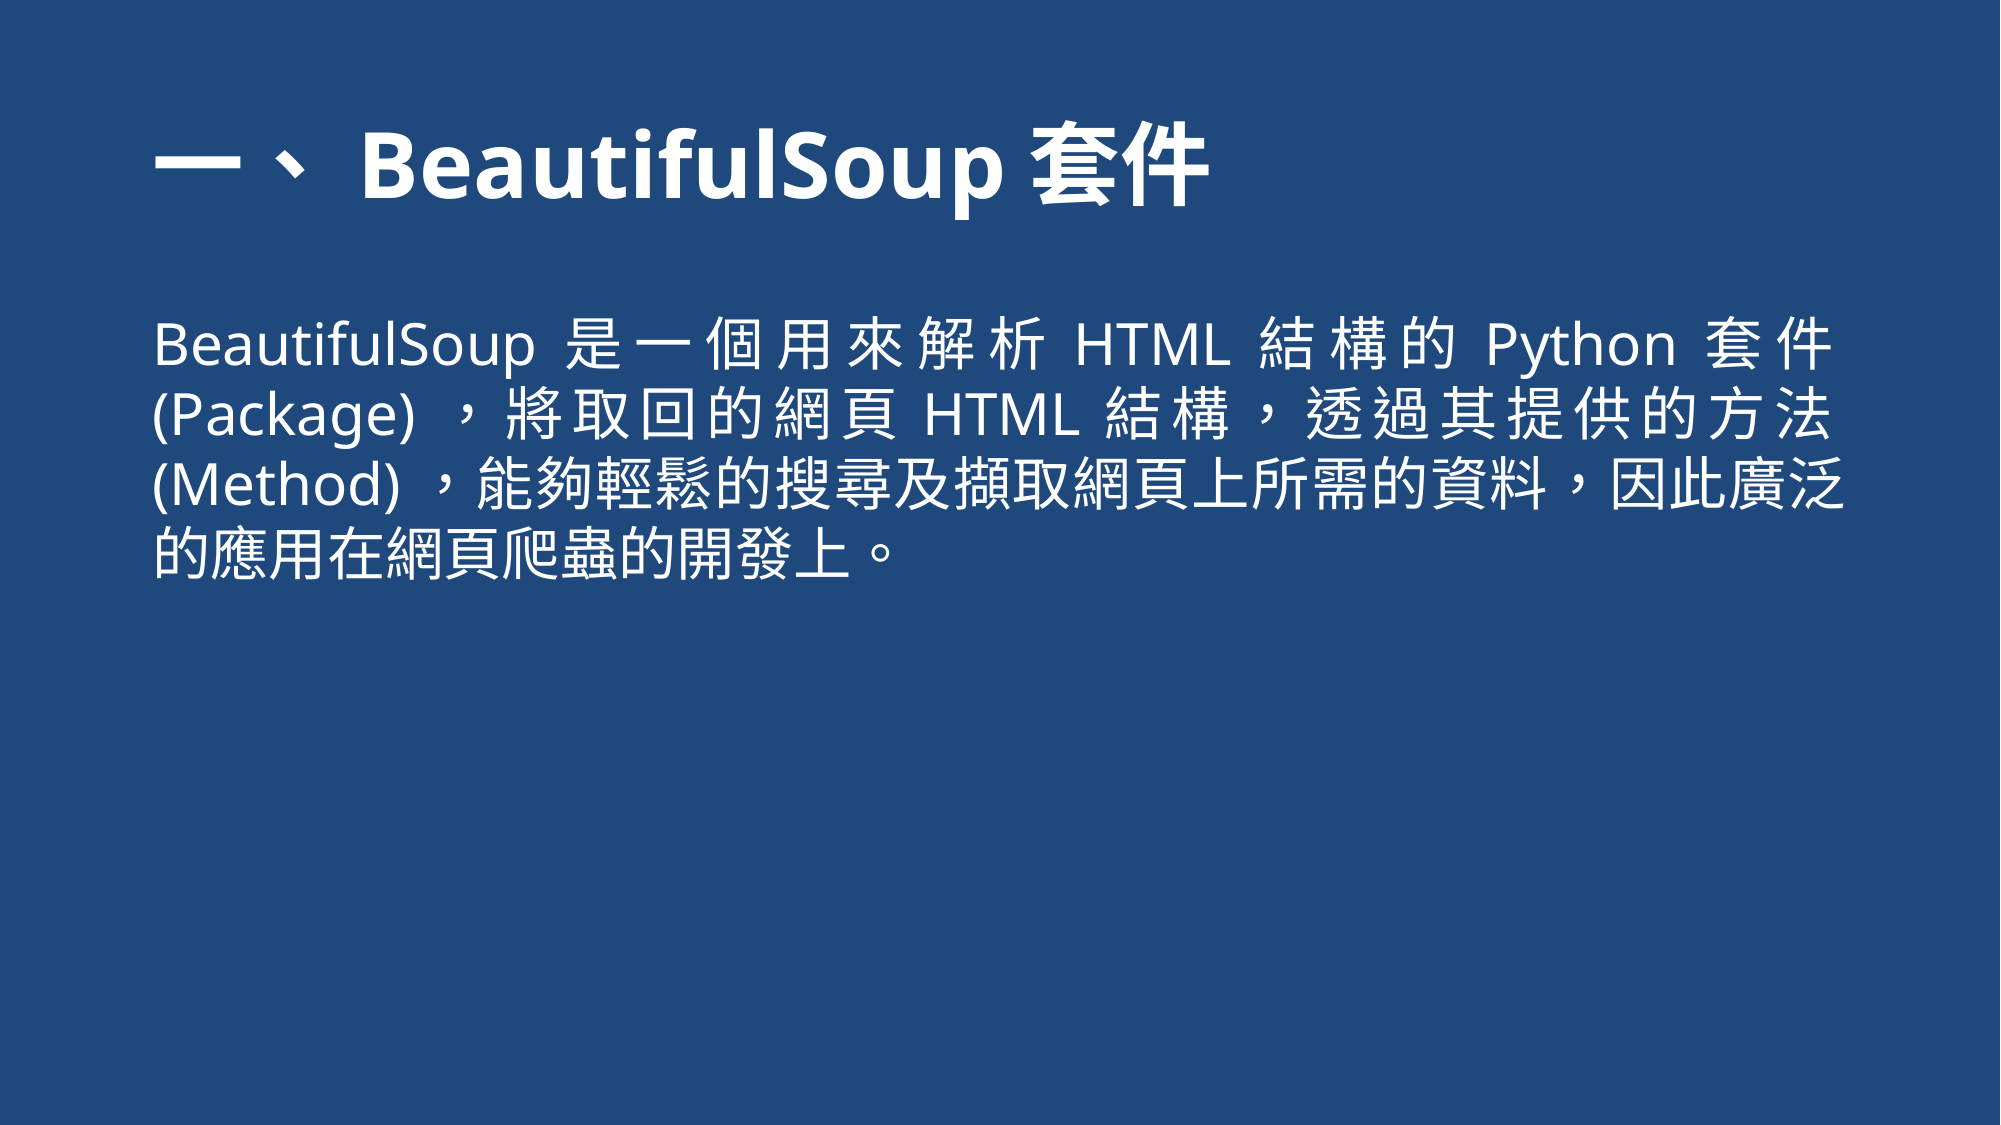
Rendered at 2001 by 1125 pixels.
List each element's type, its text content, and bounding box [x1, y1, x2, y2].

title 一、BeautifulSoup套件 [137, 59, 1863, 278]
list BeautifulSoup是一個用來解析HTML結構的Python套件(Package)，將取回的網頁HTML結構，透過其提供的方法(Method)，能夠輕鬆的搜尋及擷取網頁上所需的資料，因此廣泛的應用在網頁爬蟲的開發上。 [137, 299, 1863, 1014]
